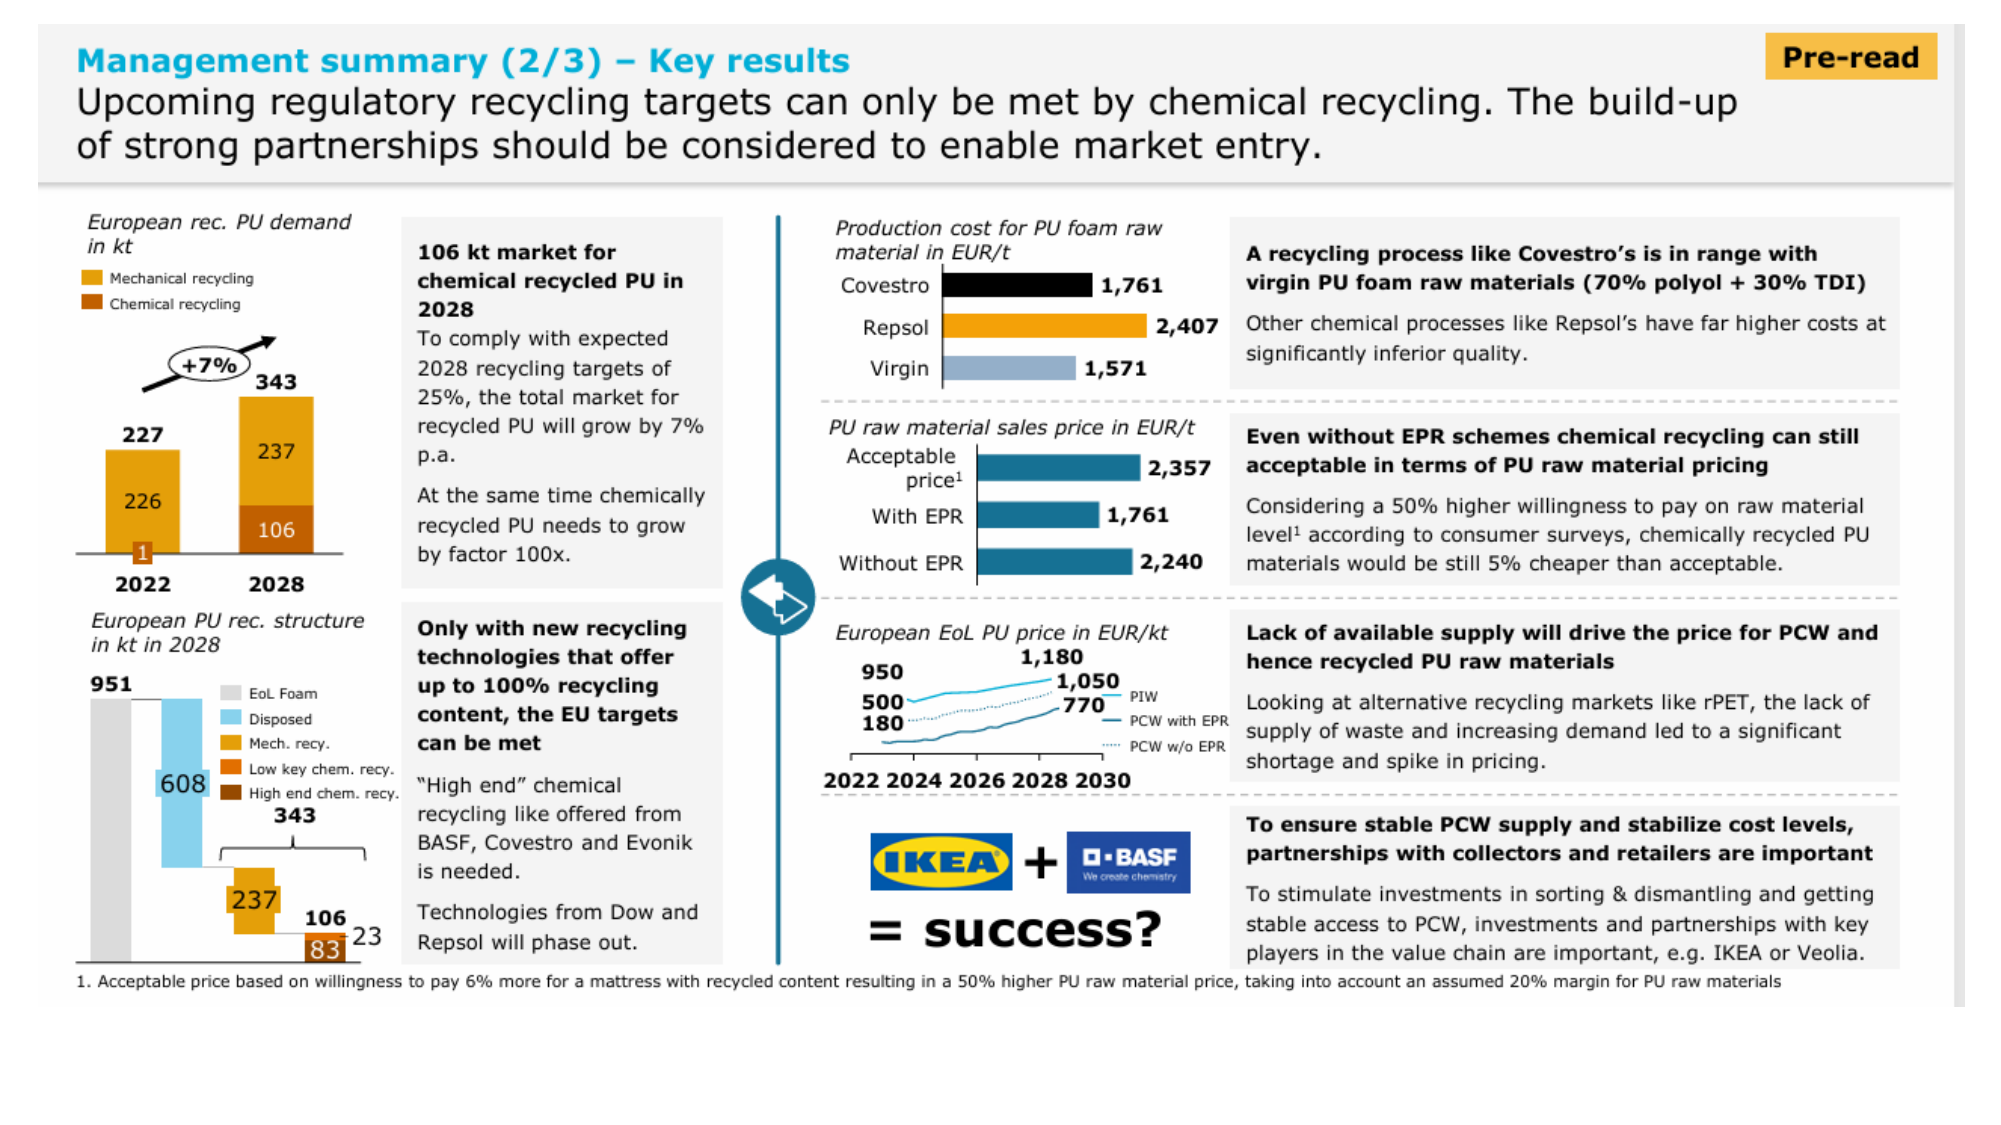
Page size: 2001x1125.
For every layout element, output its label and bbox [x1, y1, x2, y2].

picture [38, 24, 1965, 1007]
